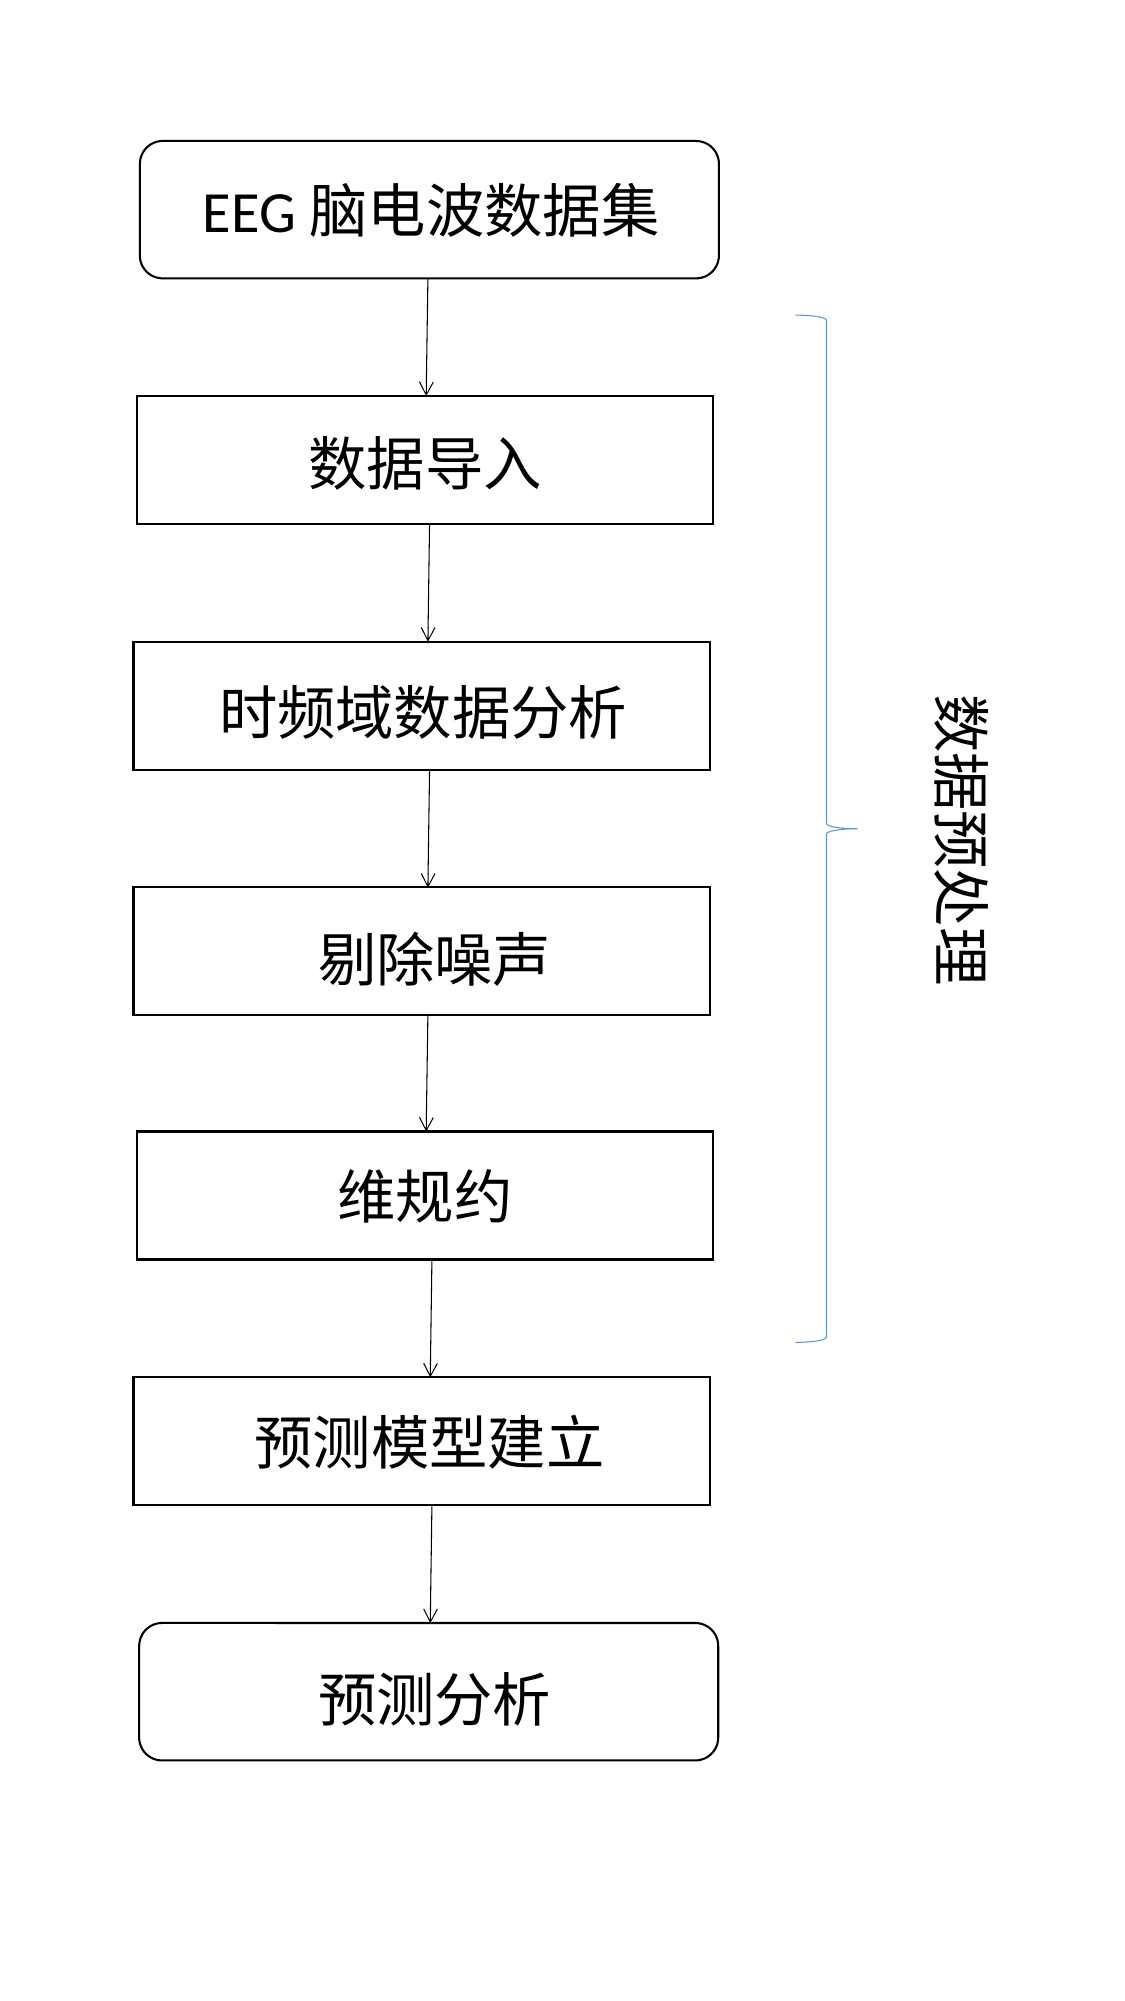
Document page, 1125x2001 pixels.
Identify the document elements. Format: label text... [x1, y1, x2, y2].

text_box [795, 314, 858, 1343]
text_box [138, 1621, 720, 1762]
text_box [132, 1376, 711, 1506]
text_box [132, 641, 711, 771]
text_box 数据预处理 [905, 679, 1006, 1003]
text_box EEG脑电波数据集 [188, 166, 675, 252]
text_box 数据导入 [293, 420, 557, 505]
text_box [132, 886, 711, 1016]
text_box [136, 1130, 714, 1261]
text_box [136, 395, 714, 525]
text_box [138, 139, 720, 280]
